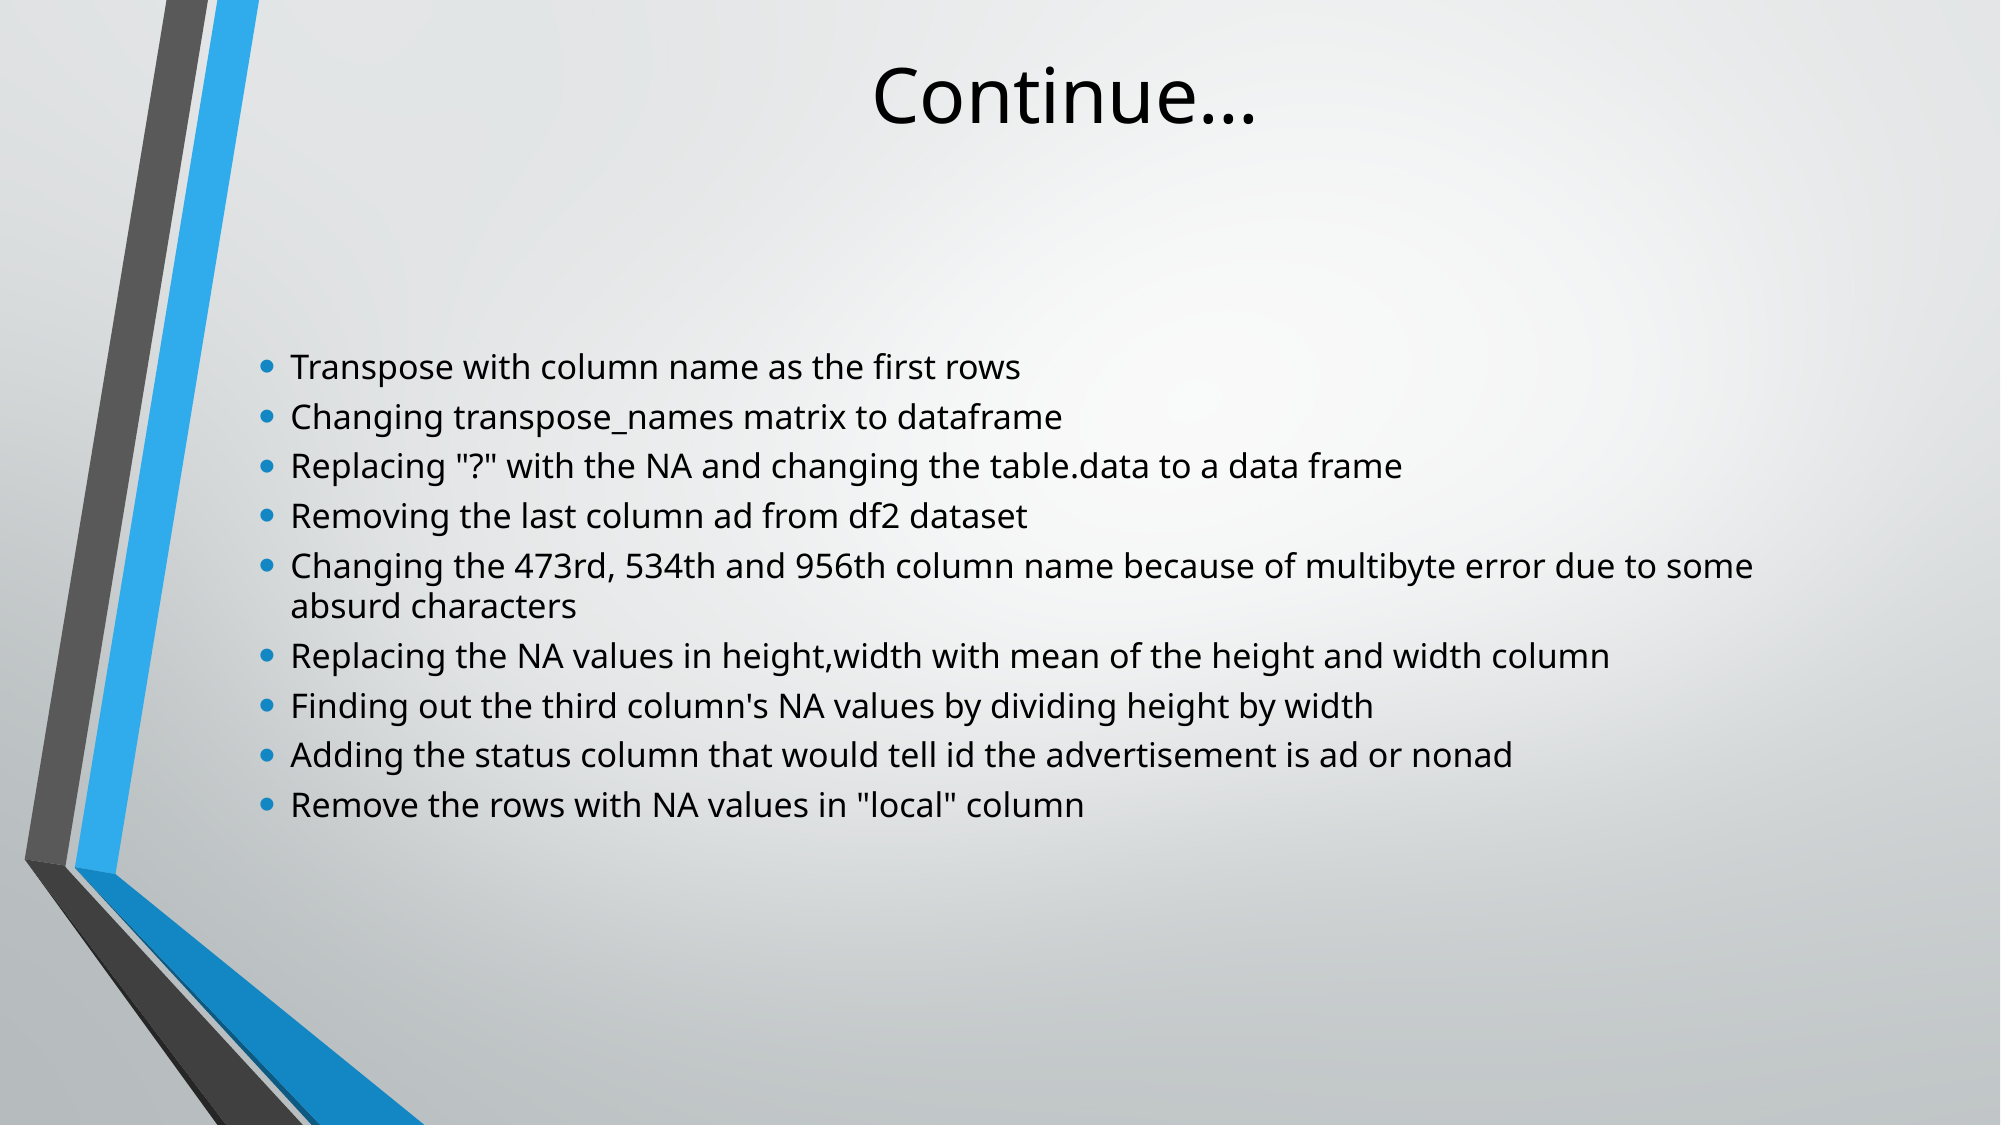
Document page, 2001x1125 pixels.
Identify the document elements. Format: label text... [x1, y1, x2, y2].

title Continue… [243, 39, 1887, 147]
list Transpose with column name as the first rows Changing transpose_names matrix to dataframe Replacing "?" with the NA and changing the table.data to a data frame Removing the last column ad from df2 dataset Changing the 473rd, 534th and 956th column name because of multibyte error due to some absurd characters Replacing the NA values in height,width with mean of the height and width column Finding out the third column's NA values by dividing height by width Adding the status column that would tell id the advertisement is ad or nonad Remove the rows with NA values in "local" column [243, 338, 1887, 851]
